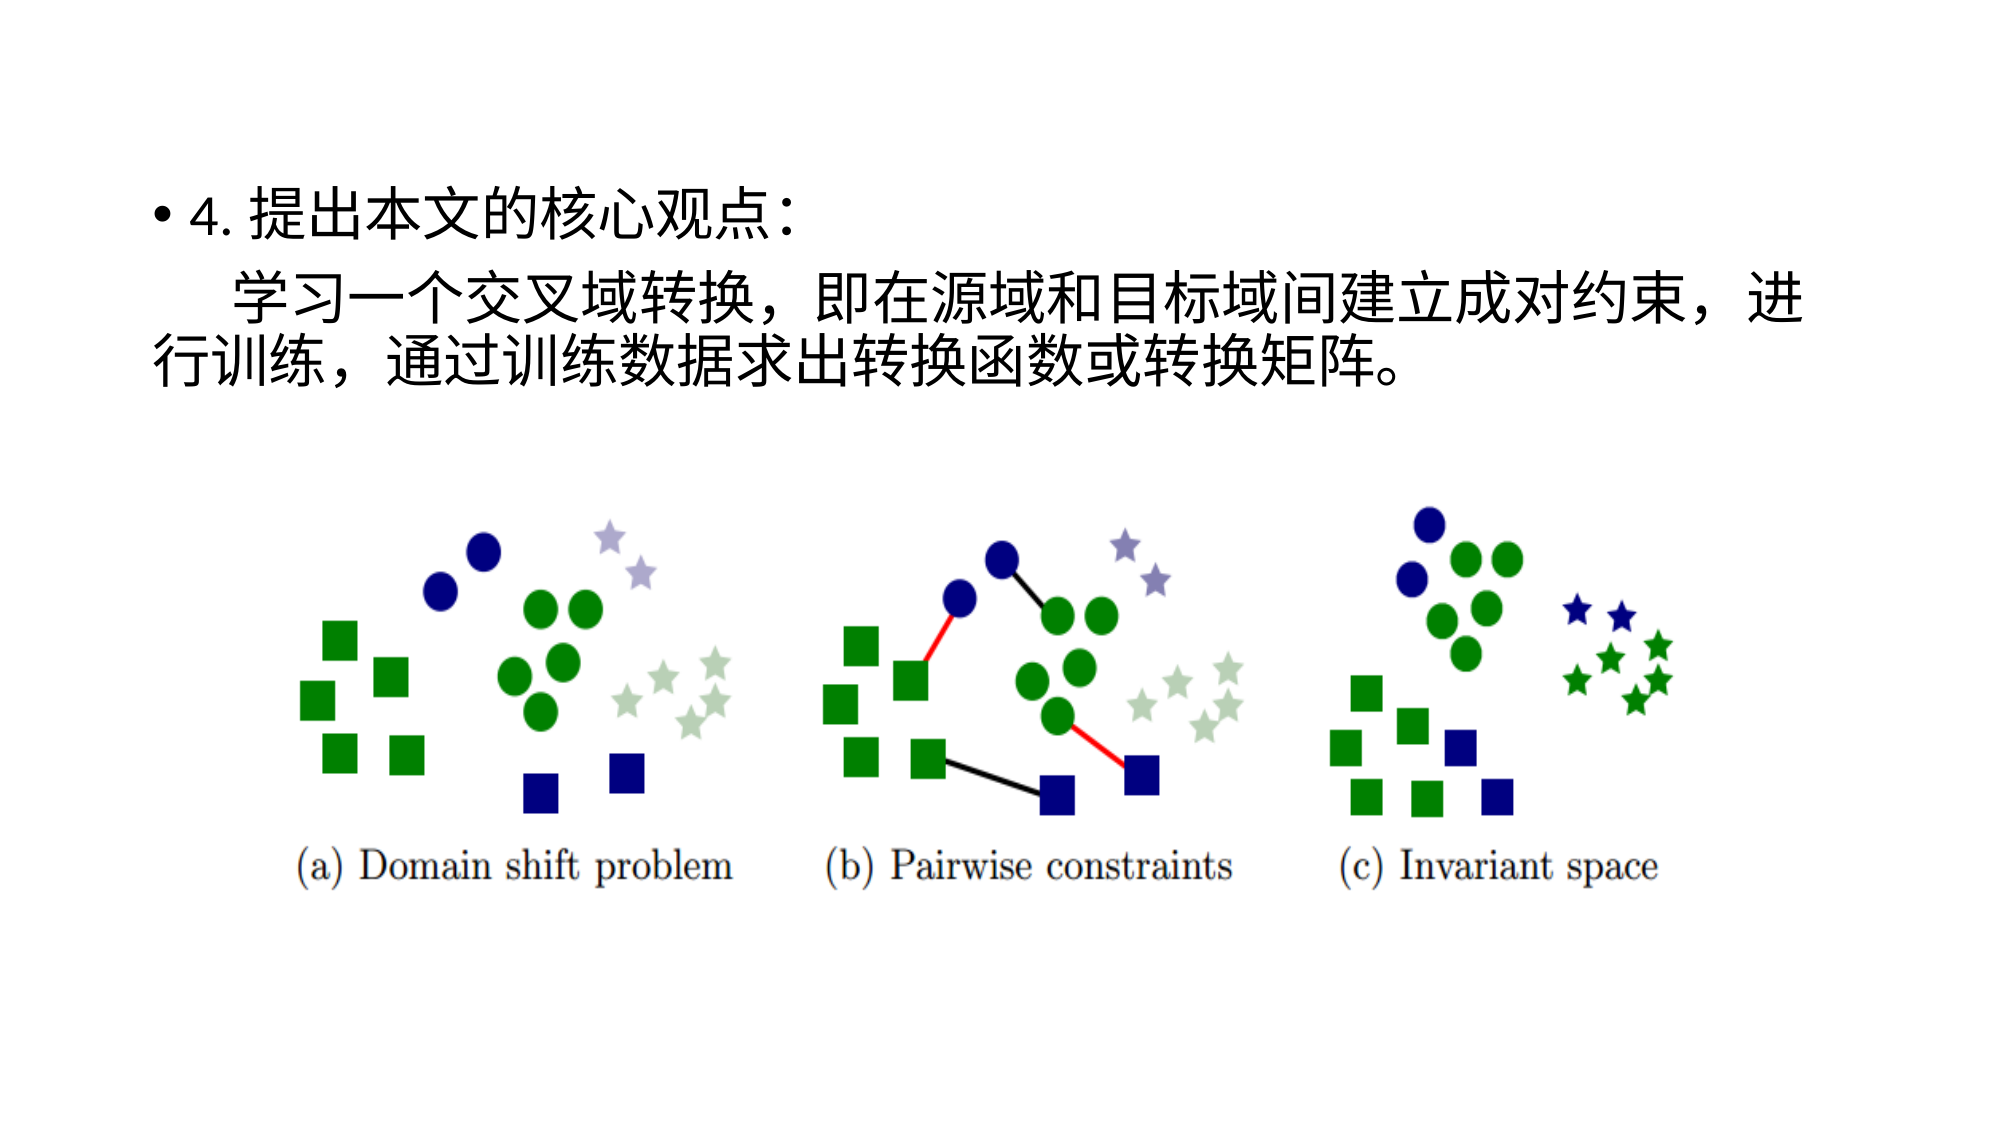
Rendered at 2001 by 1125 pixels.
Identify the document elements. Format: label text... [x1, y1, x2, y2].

picture [235, 443, 1740, 923]
list 4.提出本文的核心观点： 学习一个交叉域转换，即在源域和目标域间建立成对约束，进行训练，通过训练数据求出转换函数或转换矩阵。 [137, 177, 1863, 1014]
